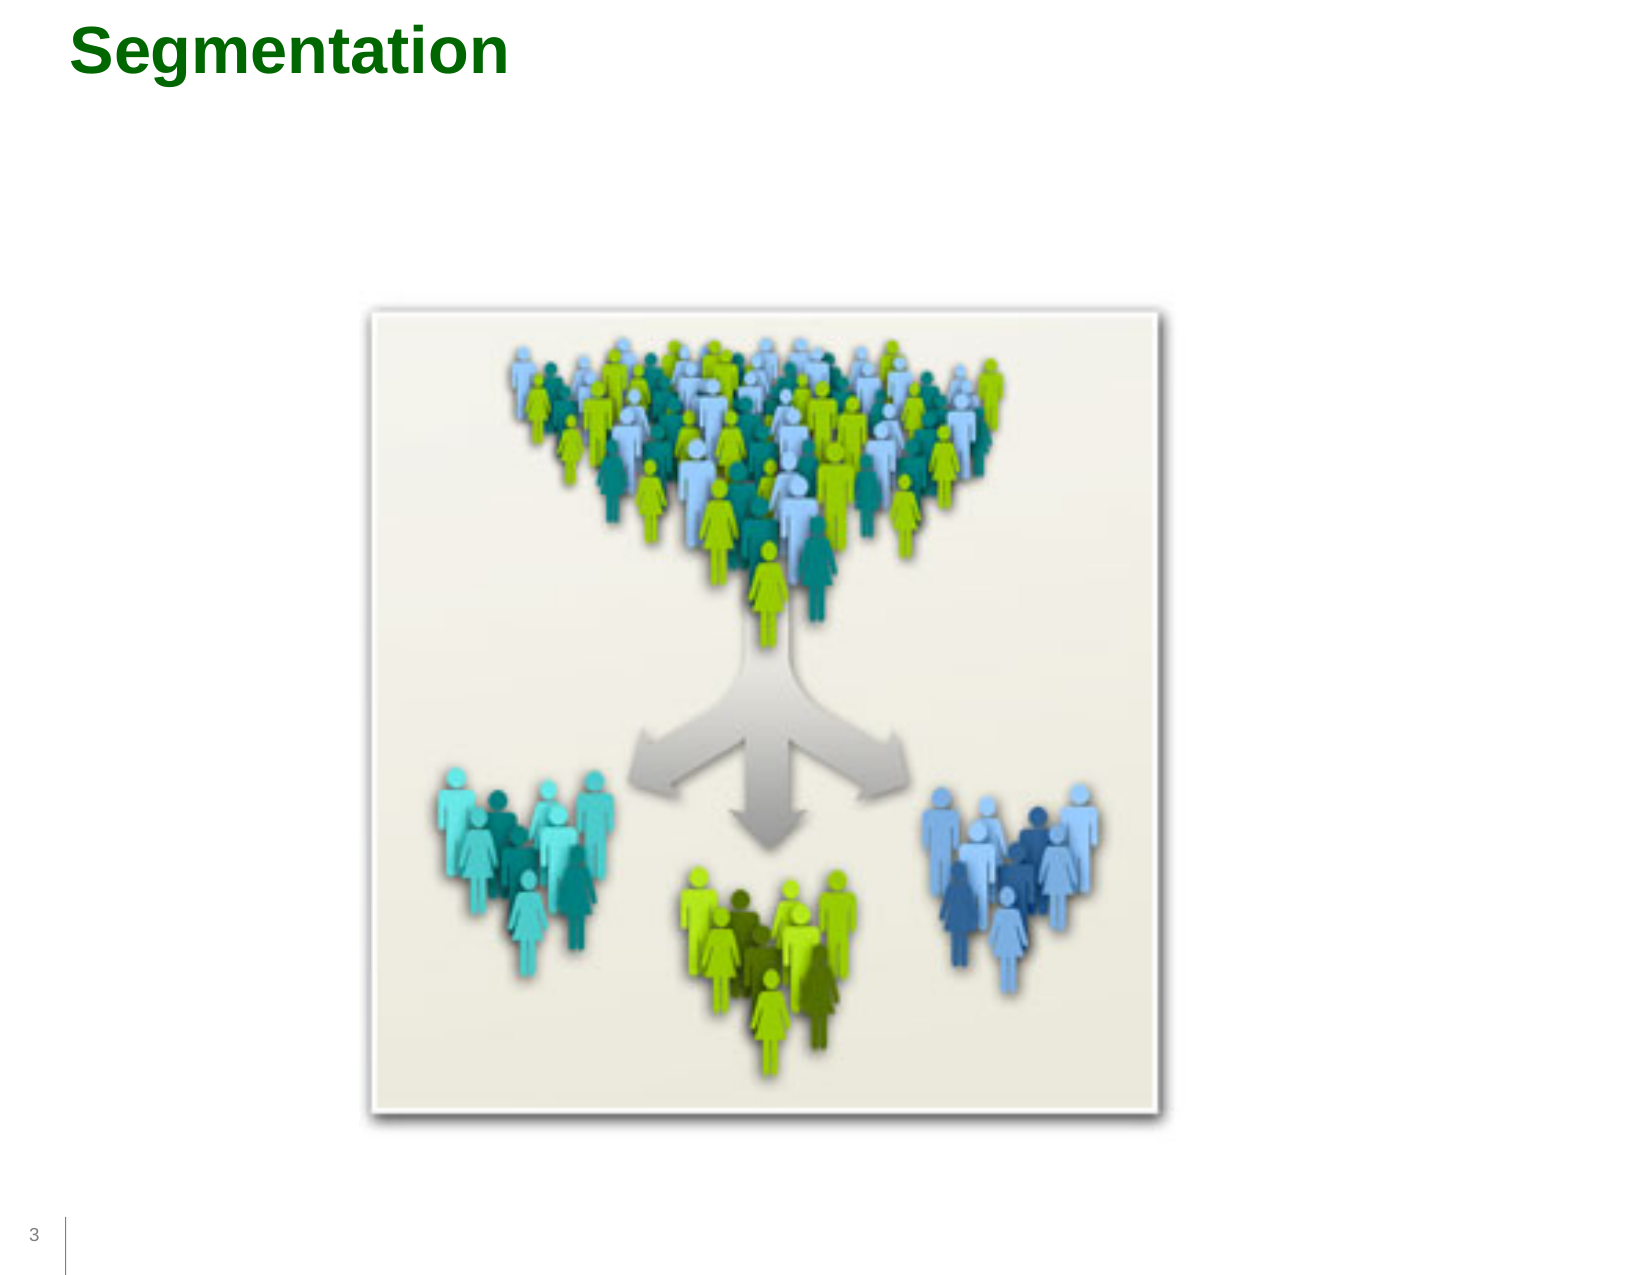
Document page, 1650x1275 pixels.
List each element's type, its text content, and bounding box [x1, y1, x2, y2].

picture [359, 290, 1187, 1143]
title Segmentation [54, 0, 1596, 184]
